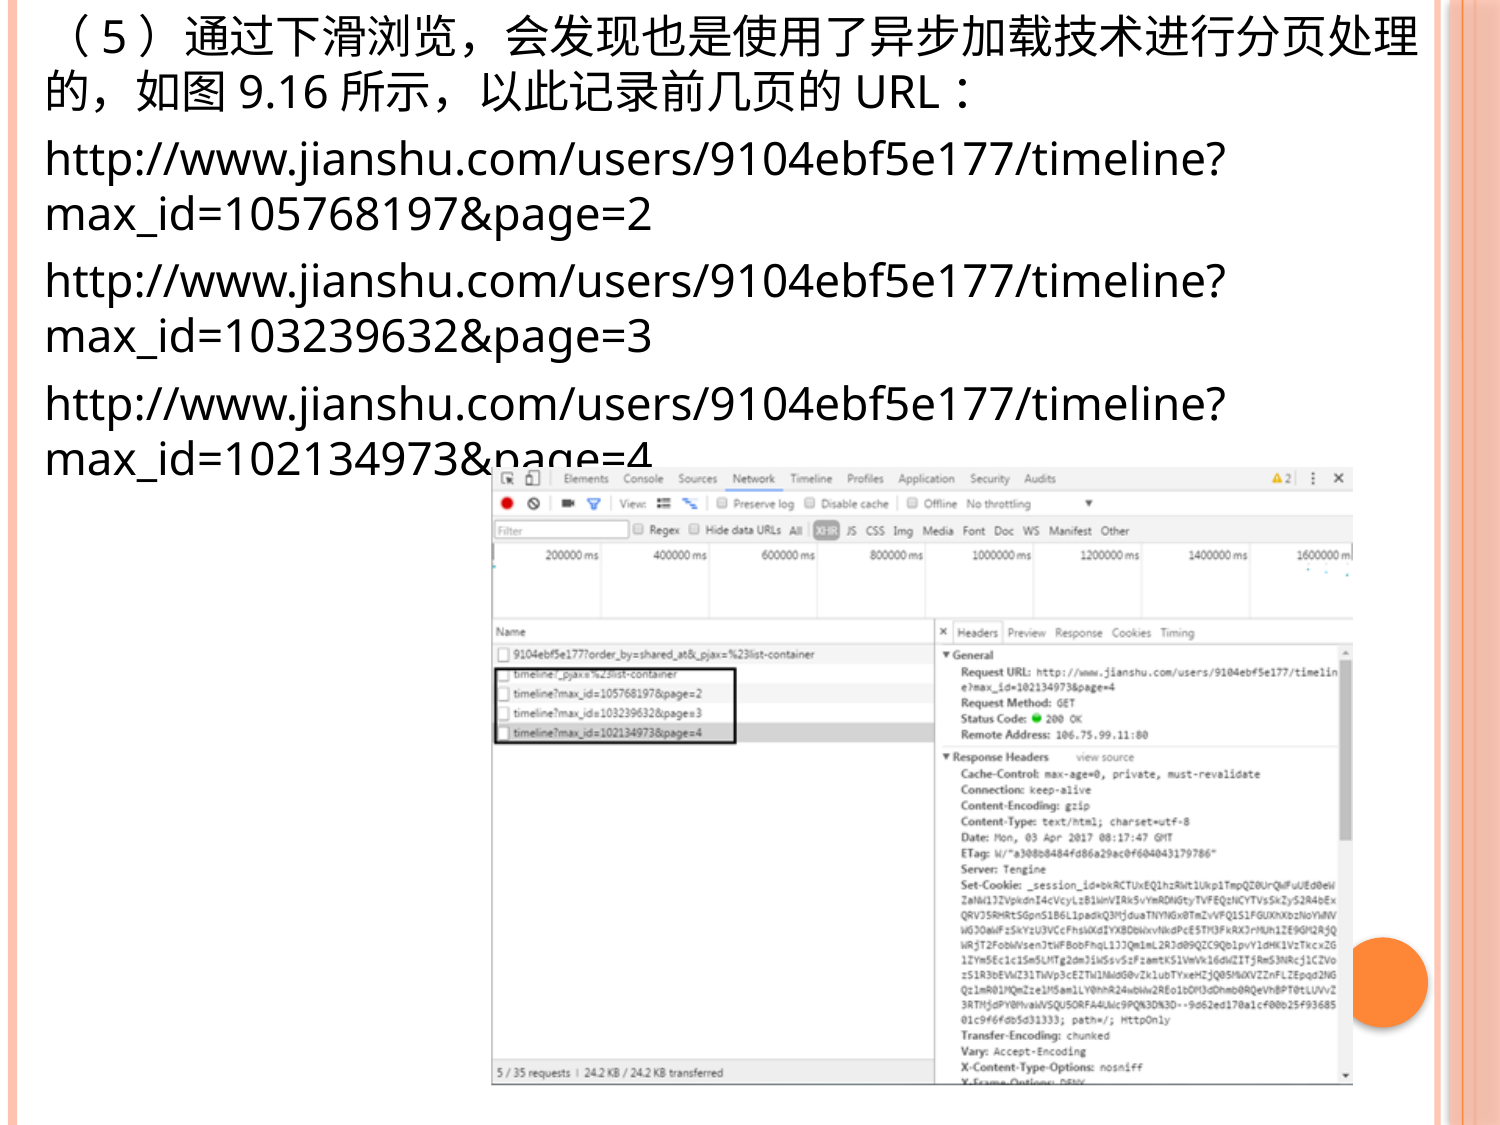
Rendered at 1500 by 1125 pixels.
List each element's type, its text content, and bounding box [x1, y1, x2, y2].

picture [489, 467, 1354, 1088]
list （5）通过下滑浏览，会发现也是使用了异步加载技术进行分页处理的，如图9.16所示，以此记录前几页的URL： http://www.jianshu.com/users/9104ebf5e177/timeline?max_id=105768197&page=2 http://www.jianshu.com/users/9104ebf5e177/timeline?max_id=103239632&page=3 http://www.jianshu.com/users/9104ebf5e177/timeline?max_id=102134973&page=4 [29, 0, 1436, 1062]
